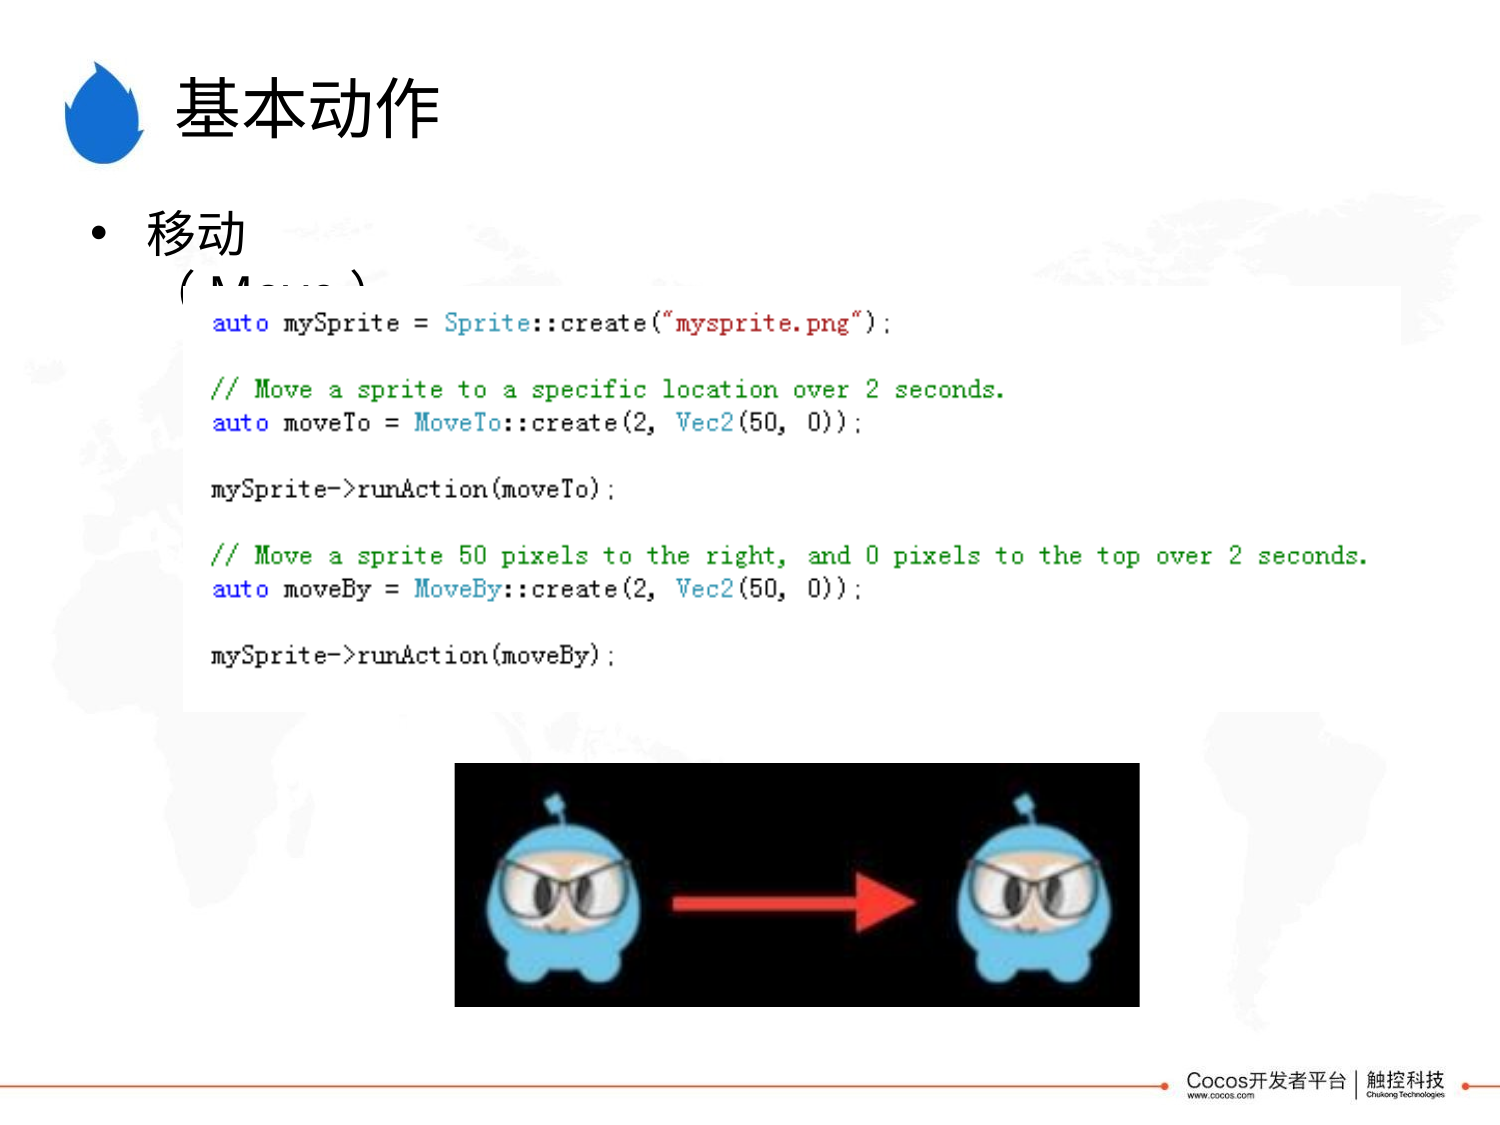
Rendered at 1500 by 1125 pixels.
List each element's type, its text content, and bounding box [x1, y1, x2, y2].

picture [0, 58, 1500, 1105]
text_box 移动（Move） [87, 200, 480, 323]
text_box [454, 763, 1140, 1007]
text_box [183, 286, 1401, 712]
title 基本动作 [172, 64, 444, 200]
